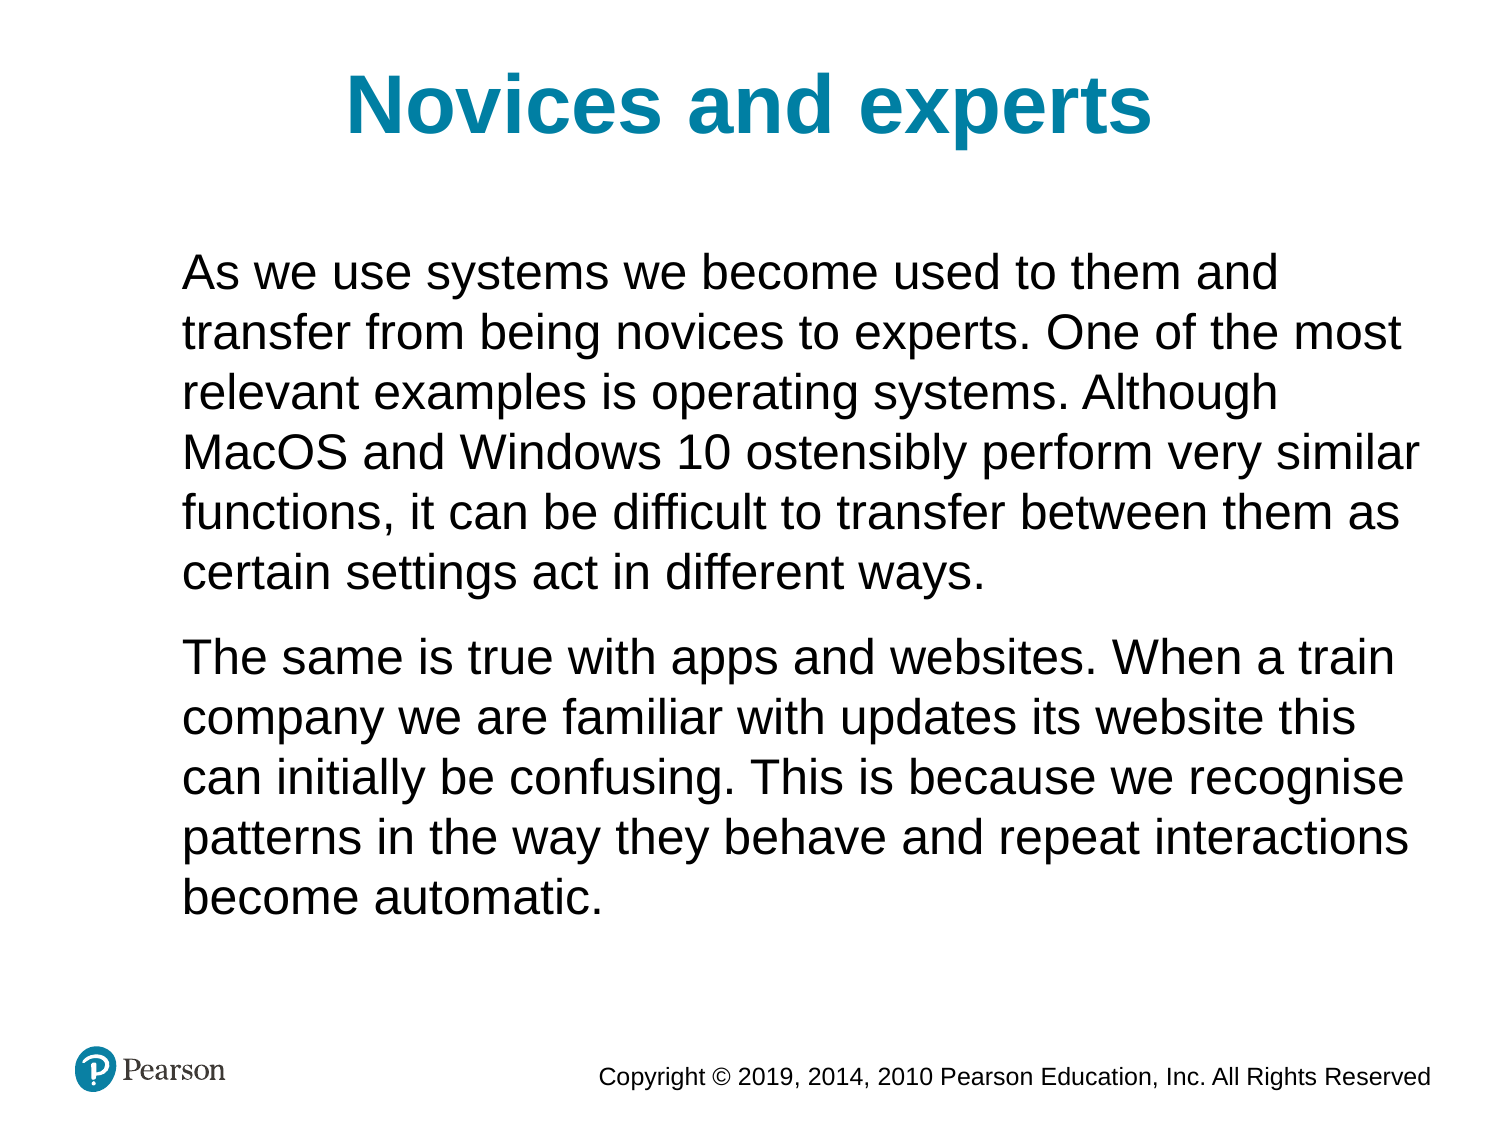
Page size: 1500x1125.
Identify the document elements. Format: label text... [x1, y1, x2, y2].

title Novices and experts [103, 34, 1397, 166]
text_box As we use systems we become used to them and transfer from being novices to experts. One of the most relevant examples is operating systems. Although MacOS and Windows 10 ostensibly perform very similar functions, it can be difficult to transfer between them as certain settings act in different ways. The same is true with apps and websites. When a train company we are familiar with updates its website this can initially be confusing. This is because we recognise patterns in the way they behave and repeat interactions become automatic. [167, 232, 1440, 978]
